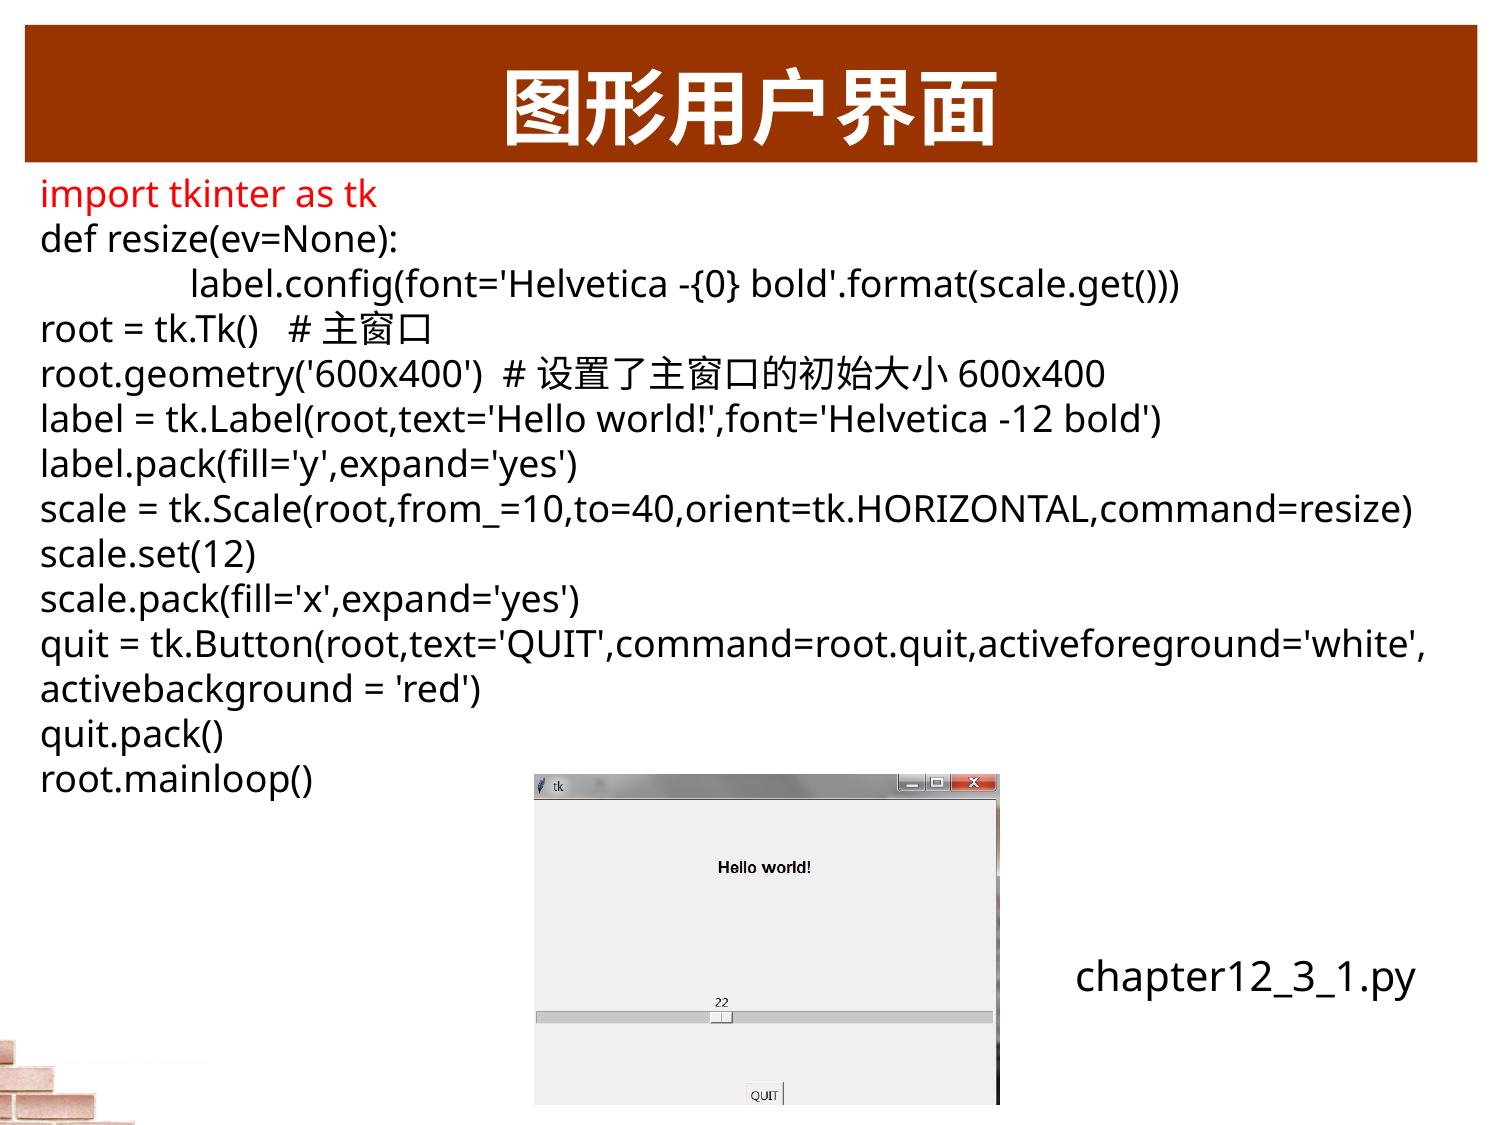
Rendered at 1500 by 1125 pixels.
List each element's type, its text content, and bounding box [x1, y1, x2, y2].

text_box chapter12_3_1.py [1060, 942, 1432, 1008]
picture [0, 992, 213, 1125]
title 图形用户界面 [24, 24, 1478, 163]
text_box import tkinter as tk def resize(ev=None): label.config(font='Helvetica -{0} bold'.format(scale.get())) root = tk.Tk() #主窗口 root.geometry('600x400') #设置了主窗口的初始大小600x400 label = tk.Label(root,text='Hello world!',font='Helvetica -12 bold') label.pack(fill='y',expand='yes') scale = tk.Scale(root,from_=10,to=40,orient=tk.HORIZONTAL,command=resize) scale.set(12) scale.pack(fill='x',expand='yes') quit = tk.Button(root,text='QUIT',command=root.quit,activeforeground='white', activebackground = 'red') quit.pack() root.mainloop() [24, 162, 1475, 808]
picture [534, 774, 1001, 1105]
